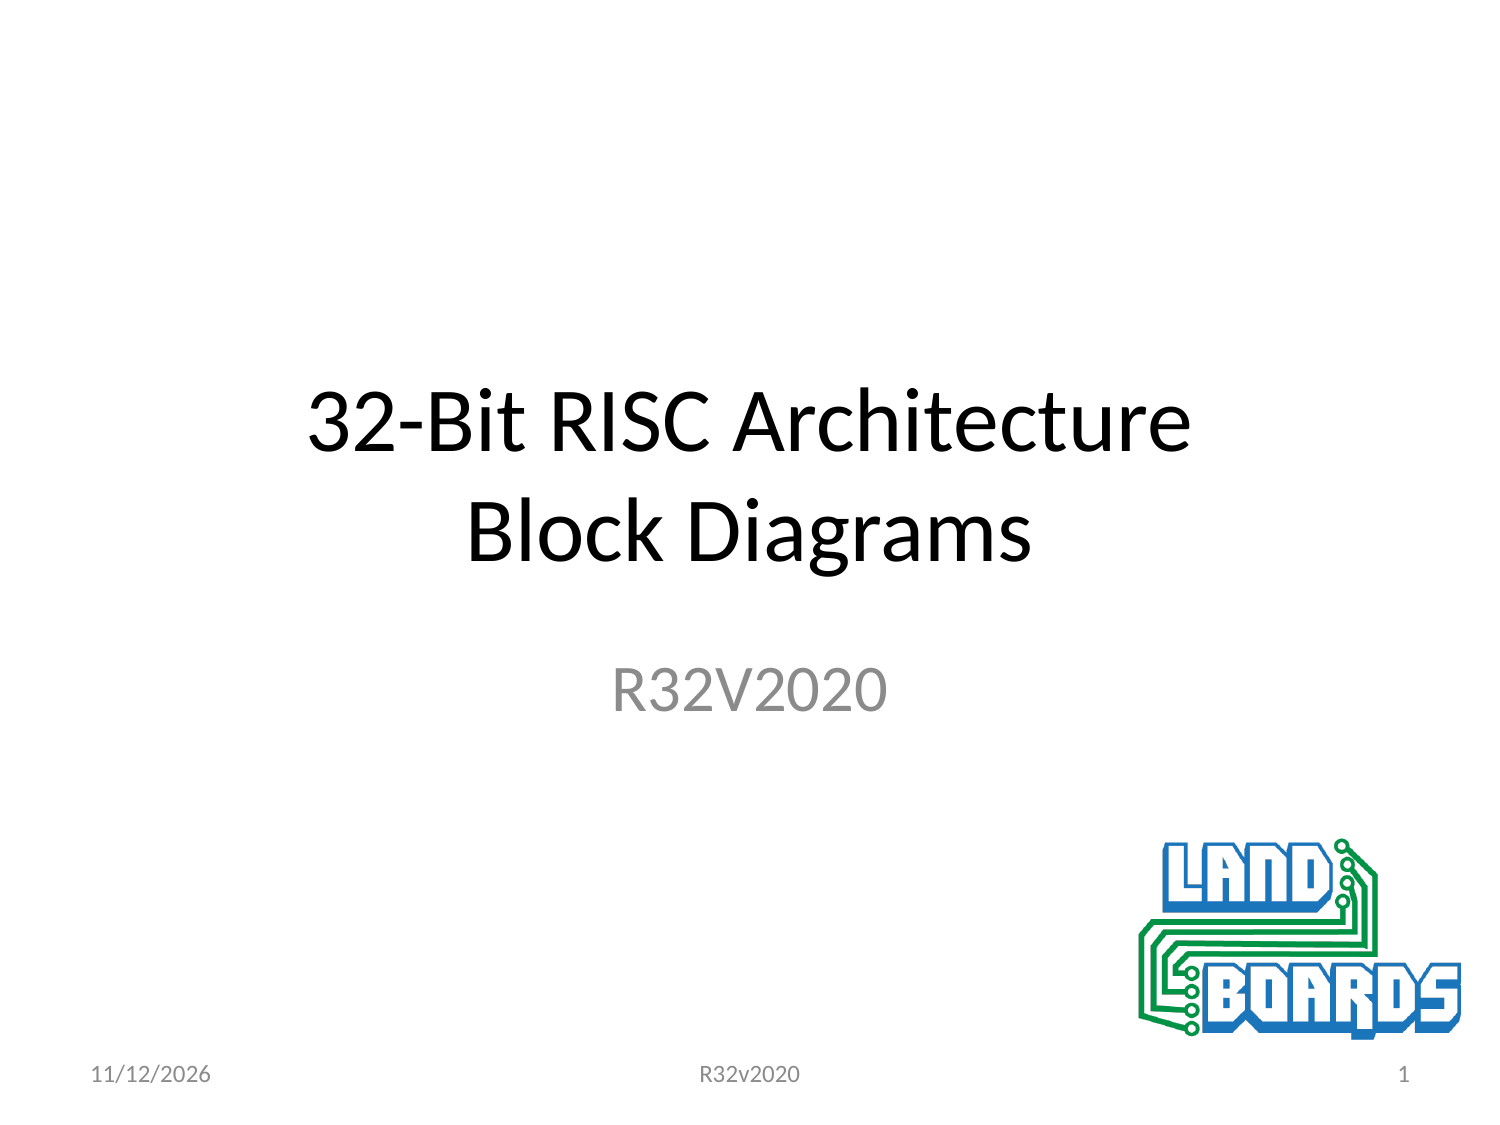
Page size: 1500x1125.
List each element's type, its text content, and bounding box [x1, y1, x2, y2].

subtitle R32V2020 [225, 637, 1275, 925]
title 32-Bit RISC Architecture Block Diagrams [112, 349, 1388, 591]
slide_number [75, 1042, 425, 1103]
picture [1124, 824, 1470, 1055]
slide_number 1 [1074, 1042, 1425, 1103]
footer R32v2020 [512, 1042, 988, 1103]
